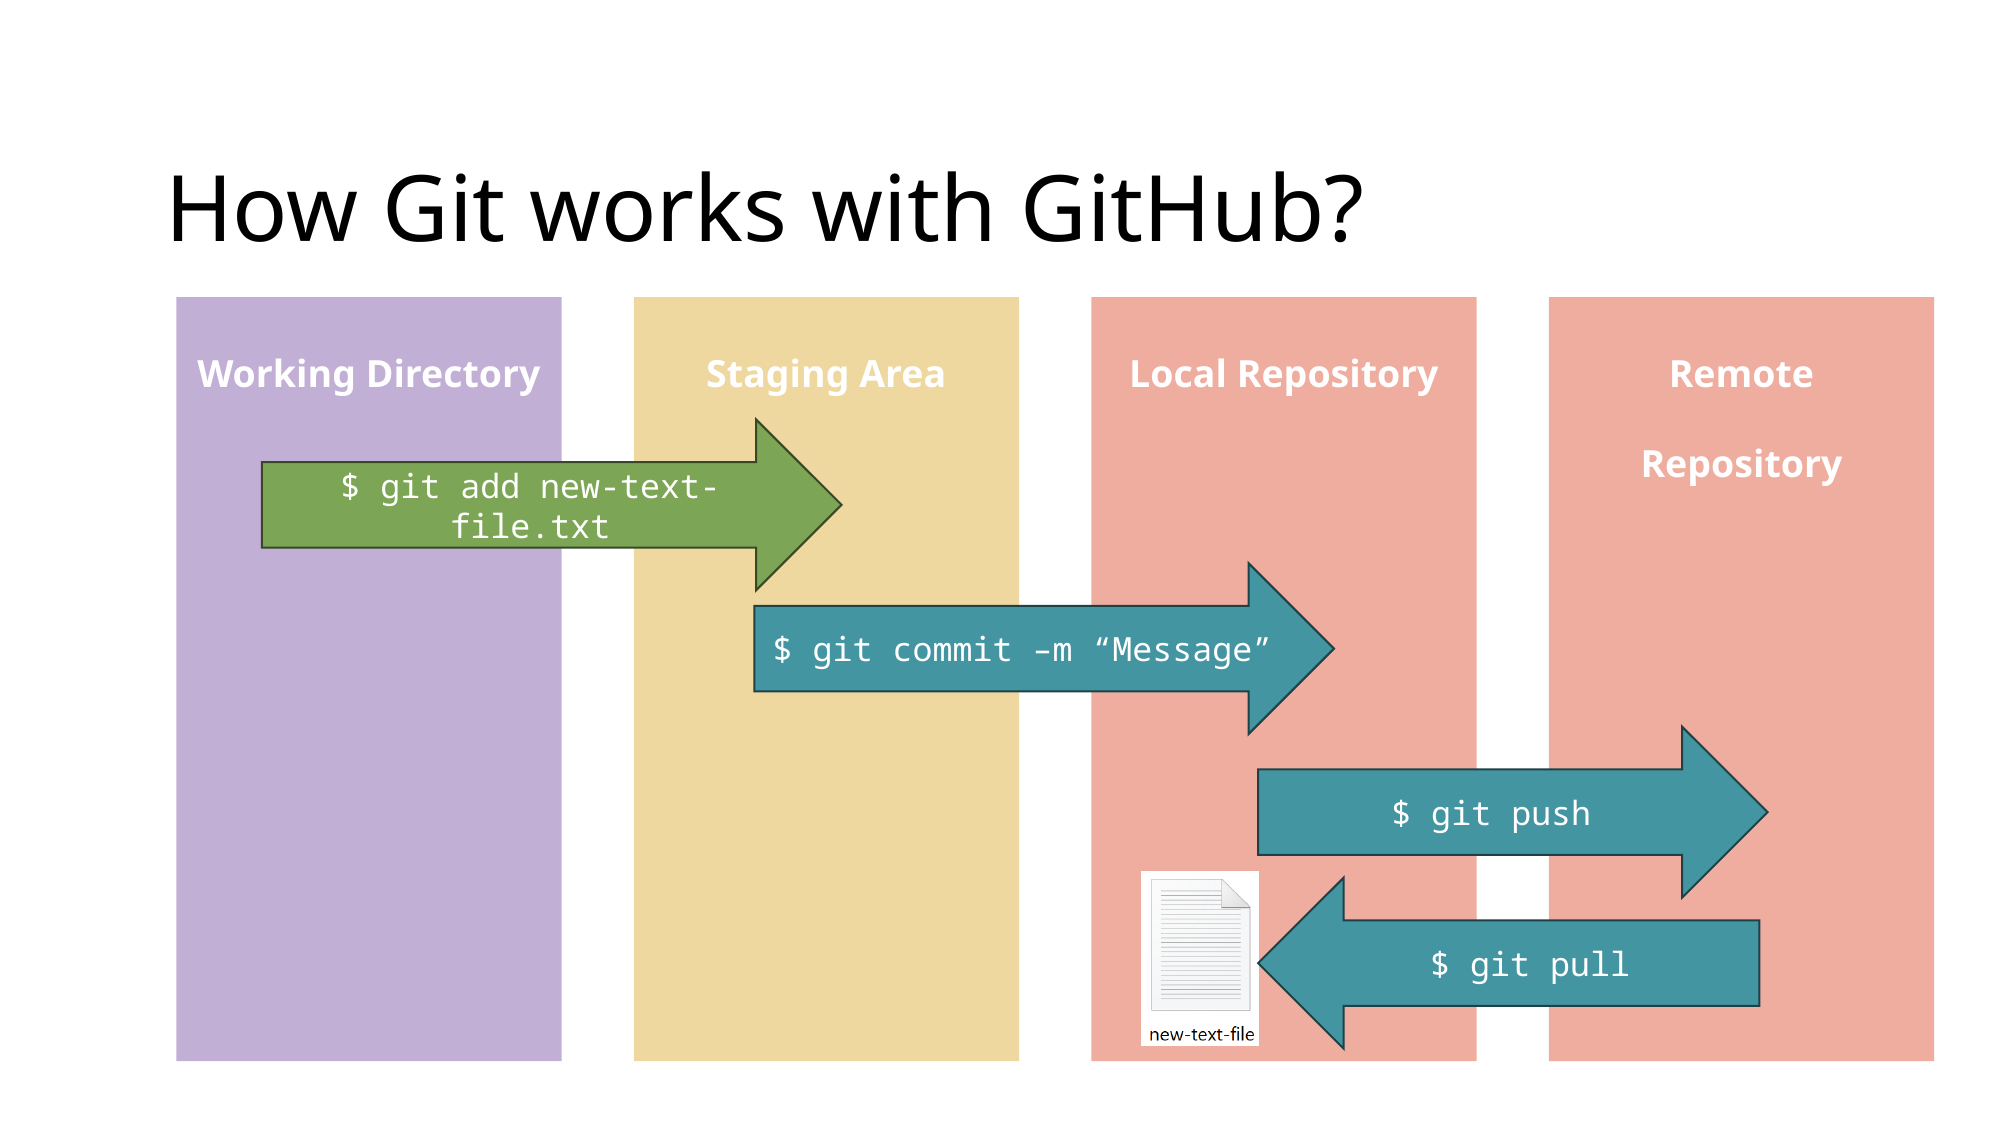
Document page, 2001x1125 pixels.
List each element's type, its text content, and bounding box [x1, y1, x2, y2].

text_box $ git commit –m “Message” [753, 560, 1336, 737]
text_box $ git add new-text-file.txt [260, 416, 844, 593]
text_box $ git pull [1259, 875, 1761, 1052]
picture [1141, 871, 1259, 1046]
text_box Remote Repository [1548, 297, 1935, 1062]
text_box Local Repository [1091, 297, 1477, 1062]
text_box Working Directory [176, 297, 562, 1062]
text_box $ git push [1257, 724, 1770, 901]
text_box Staging Area [633, 297, 1020, 1062]
title How Git works with GitHub? [150, 155, 1800, 276]
